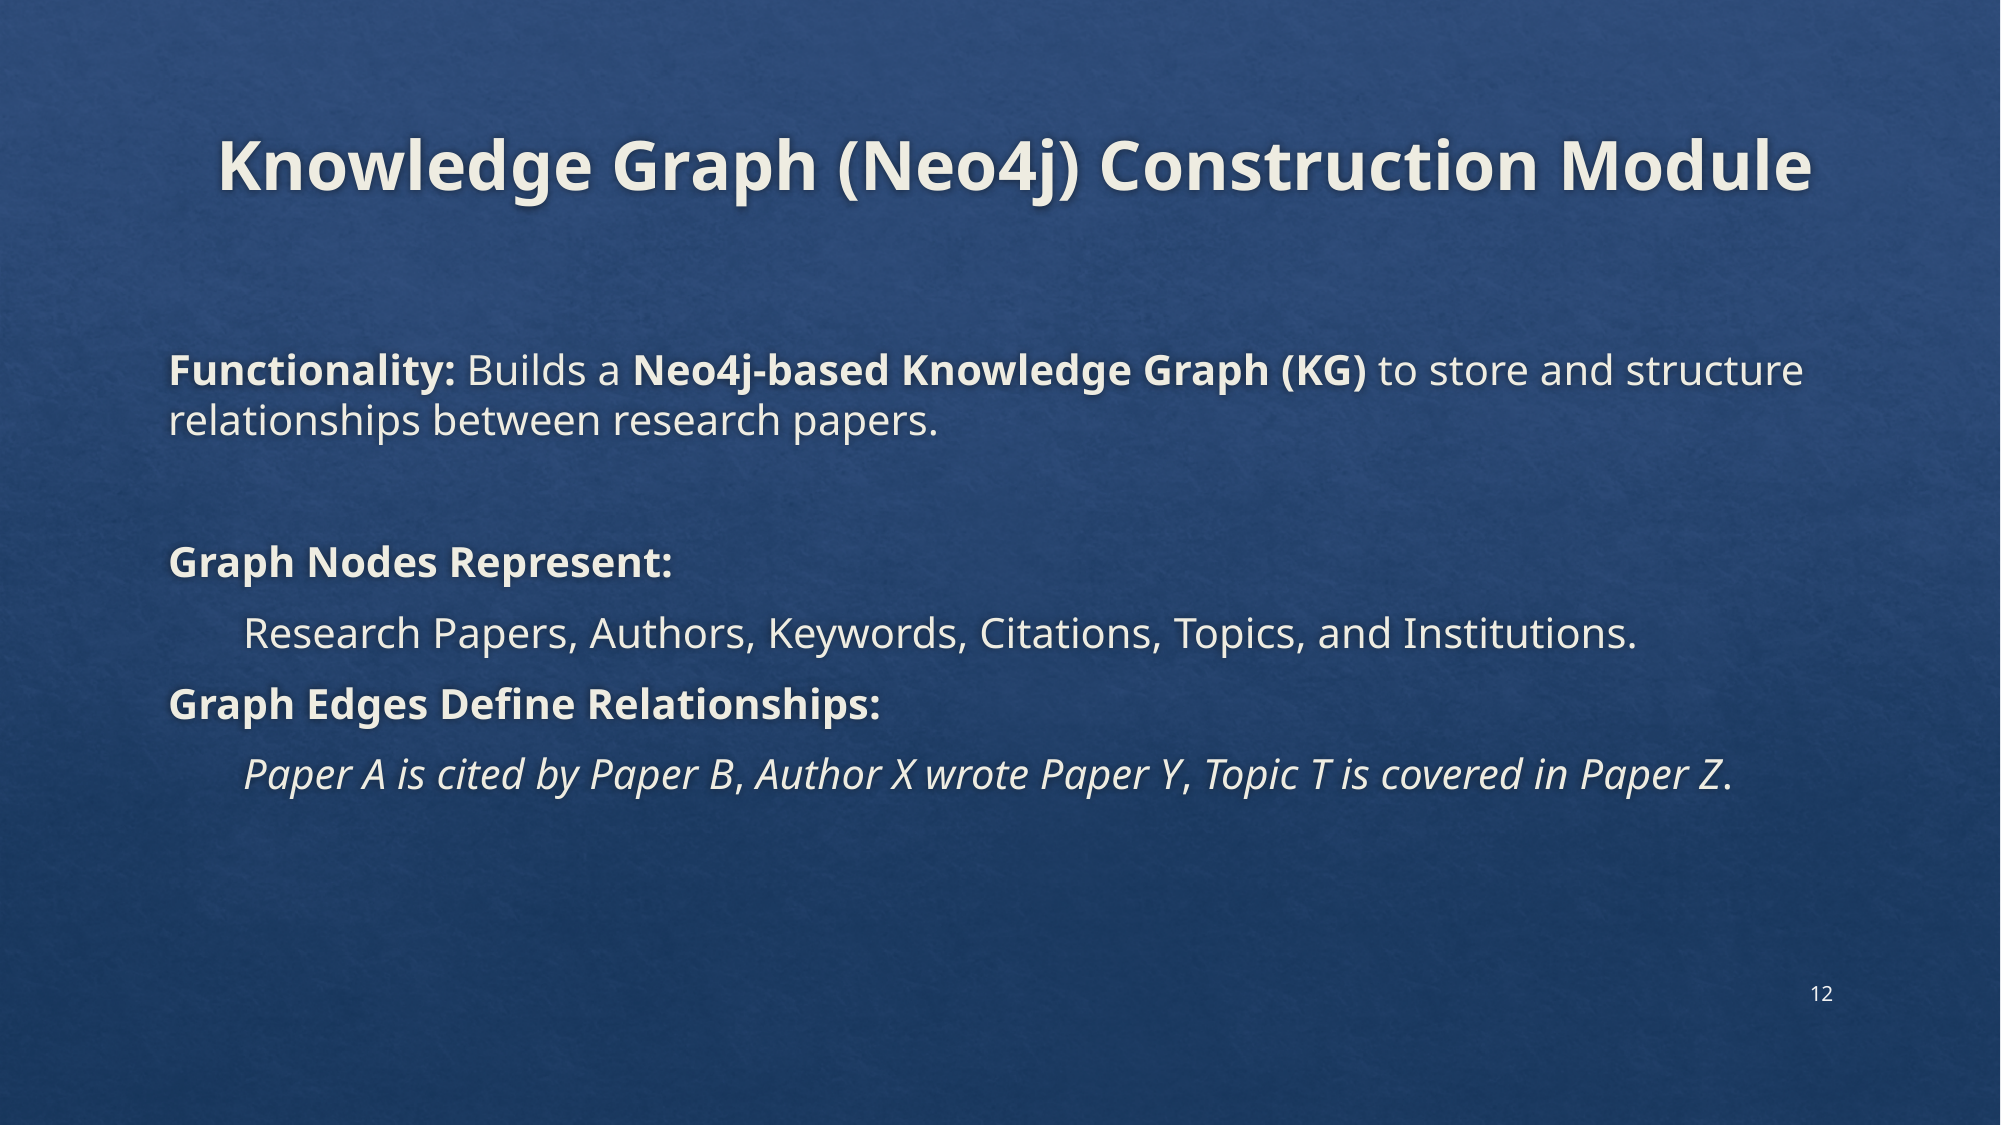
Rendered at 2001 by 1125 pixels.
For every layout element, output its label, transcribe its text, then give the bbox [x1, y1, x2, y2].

title Knowledge Graph (Neo4j) Construction Module [153, 95, 1879, 314]
list Functionality: Builds a Neo4j-based Knowledge Graph (KG) to store and structure relationships between research papers. Graph Nodes Represent: Research Papers, Authors, Keywords, Citations, Topics, and Institutions. Graph Edges Define Relationships: Paper A is cited by Paper B, Author X wrote Paper Y, Topic T is covered in Paper Z. [153, 336, 1879, 1050]
slide_number 12 [1724, 965, 1849, 1025]
